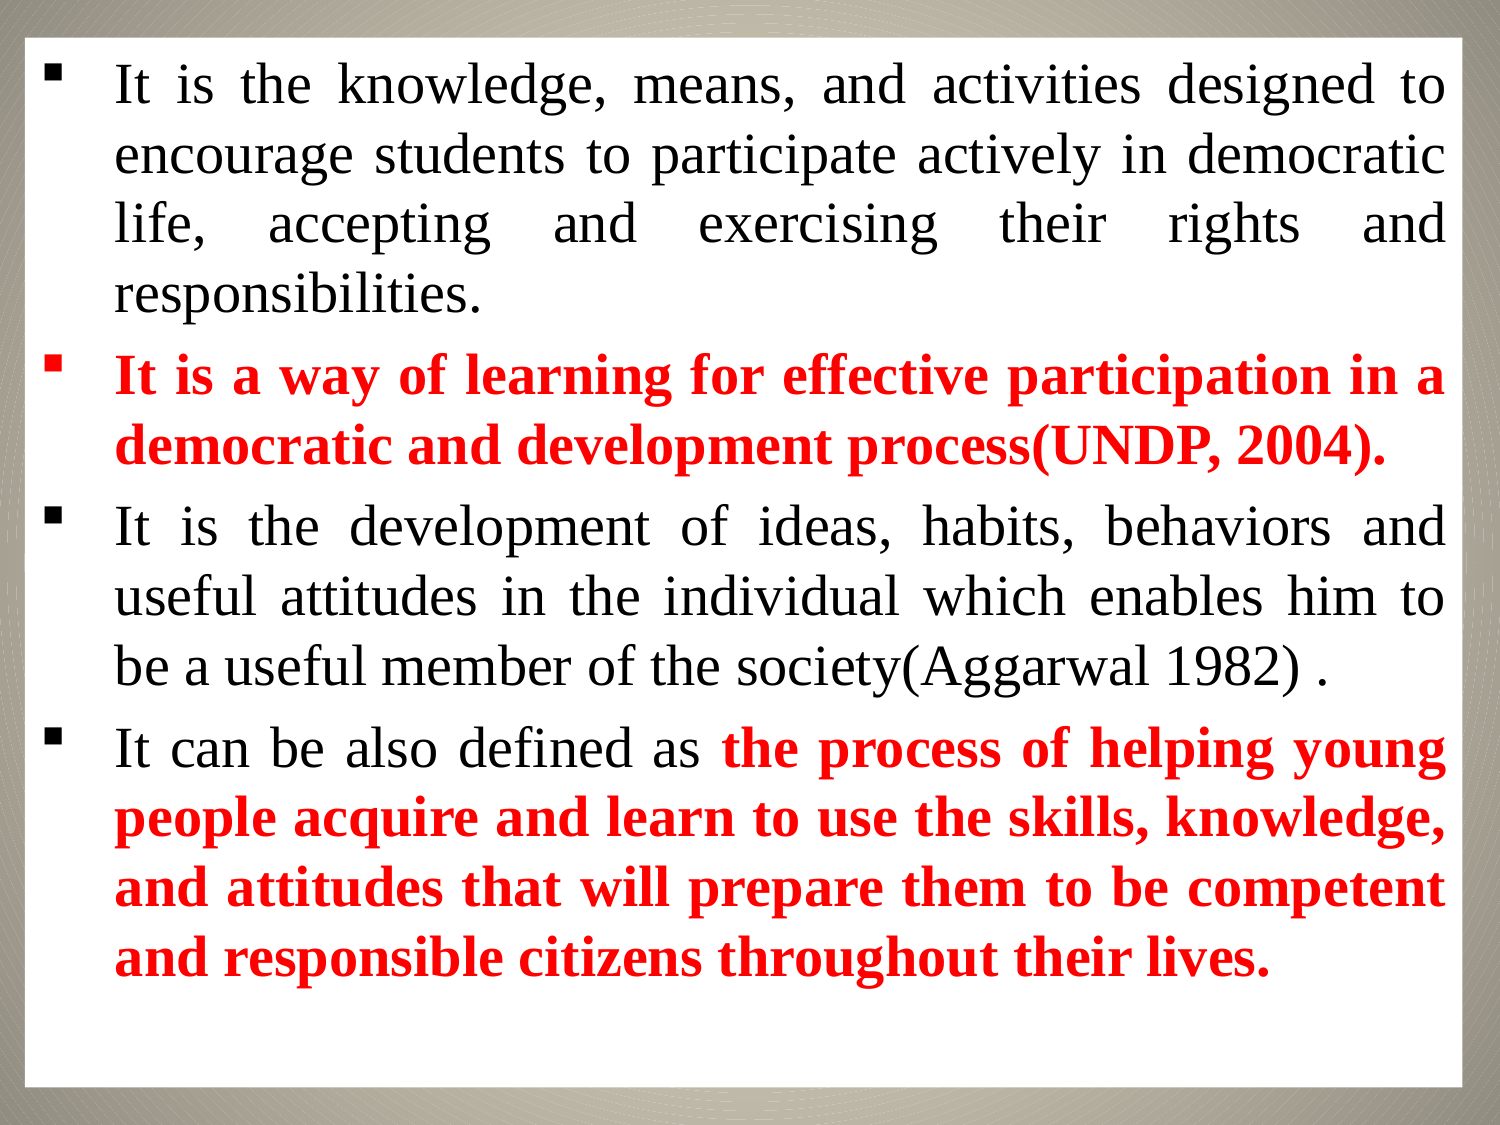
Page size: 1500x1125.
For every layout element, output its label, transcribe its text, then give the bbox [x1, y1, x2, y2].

slide_number 5 [1074, 1042, 1425, 1103]
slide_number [75, 1042, 425, 1103]
subtitle It is the knowledge, means, and activities designed to encourage students to participate actively in democratic life, accepting and exercising their rights and responsibilities. It is a way of learning for effective participation in a democratic and development process(UNDP, 2004). It is the development of ideas, habits, behaviors and useful attitudes in the individual which enables him to be a useful member of the society(Aggarwal 1982) . It can be also defined as the process of helping young people acquire and learn to use the skills, knowledge, and attitudes that will prepare them to be competent and responsible citizens throughout their lives. [24, 37, 1463, 1088]
